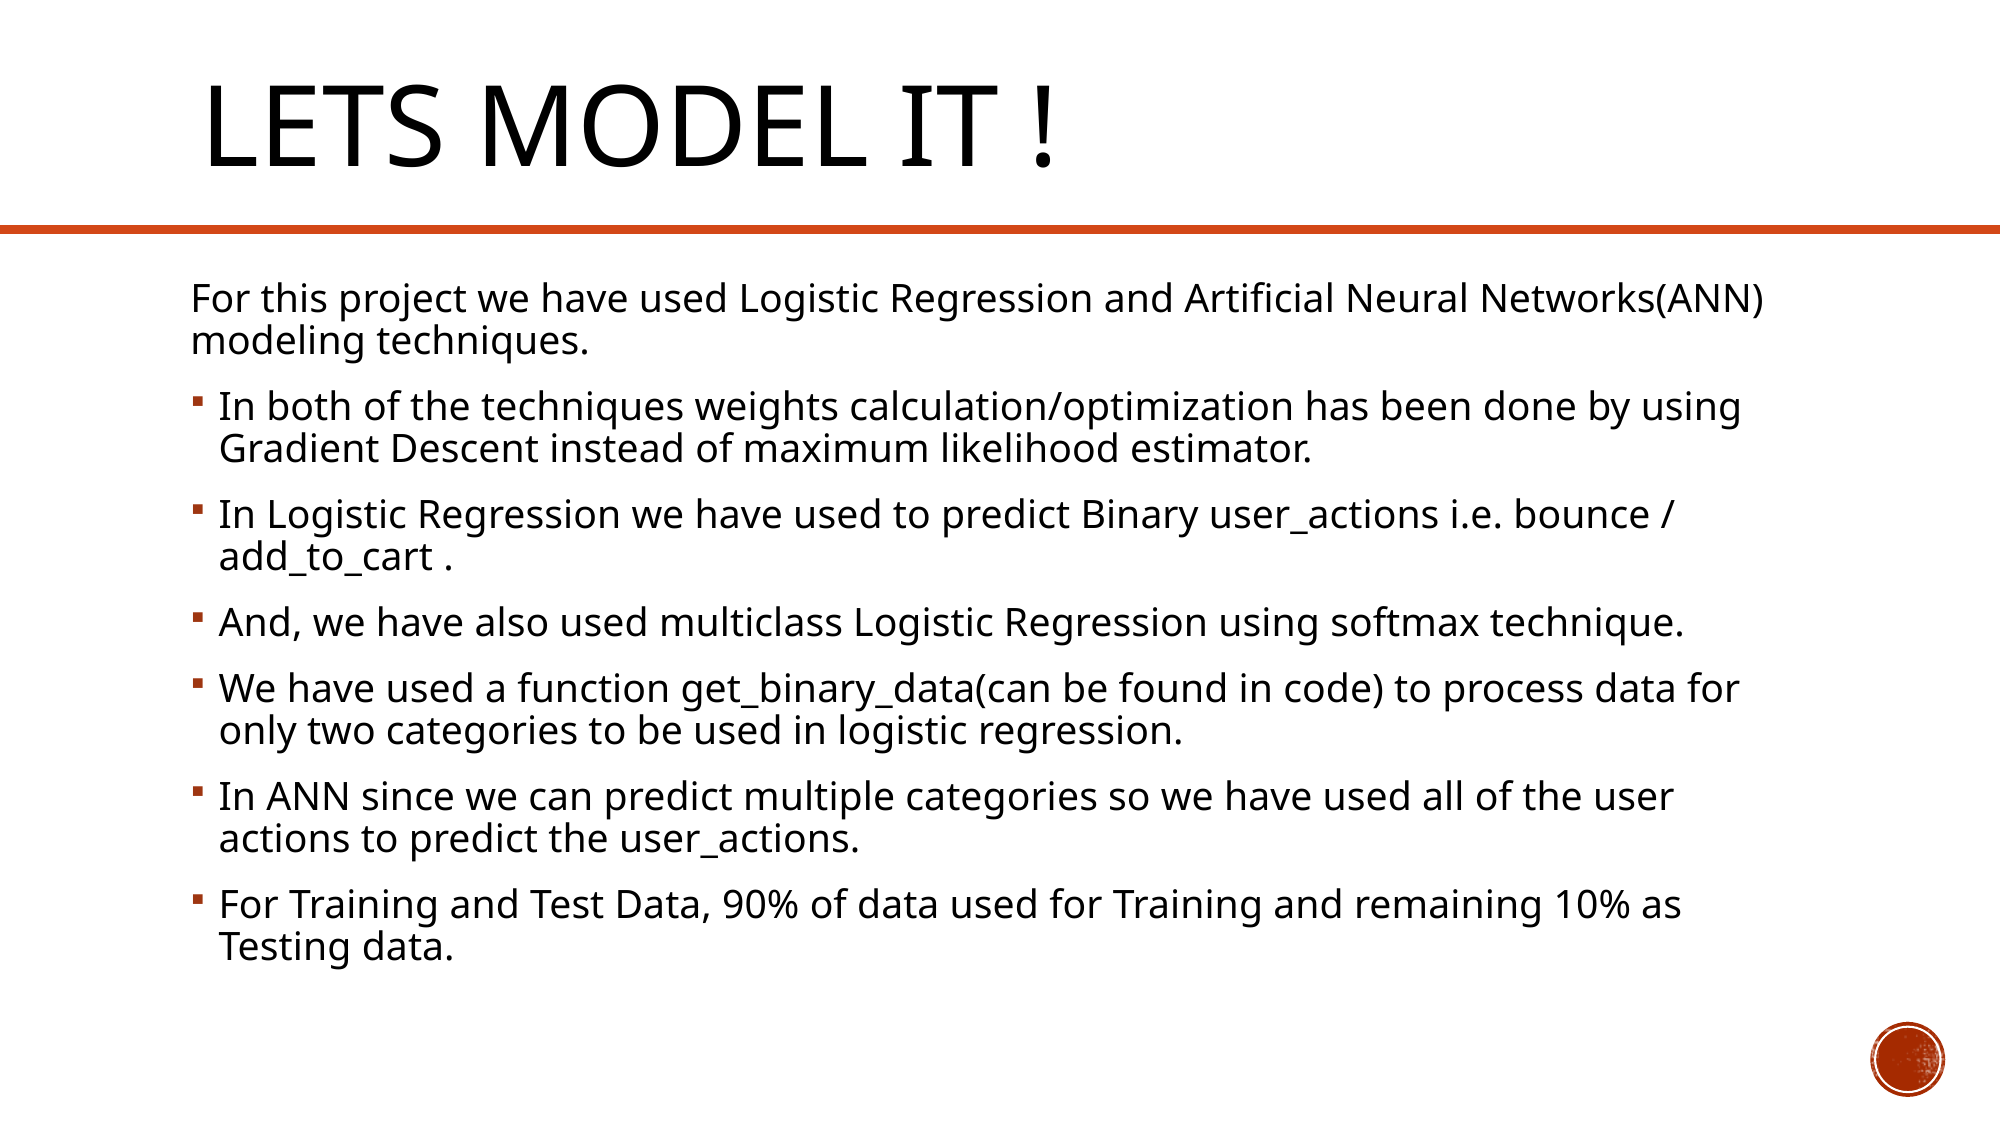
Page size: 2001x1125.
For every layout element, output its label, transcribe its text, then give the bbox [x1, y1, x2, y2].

title Lets model it ! [185, 50, 1826, 210]
list For this project we have used Logistic Regression and Artificial Neural Networks(ANN) modeling techniques. In both of the techniques weights calculation/optimization has been done by using Gradient Descent instead of maximum likelihood estimator. In Logistic Regression we have used to predict Binary user_actions i.e. bounce / add_to_cart . And, we have also used multiclass Logistic Regression using softmax technique. We have used a function get_binary_data(can be found in code) to process data for only two categories to be used in logistic regression. In ANN since we can predict multiple categories so we have used all of the user actions to predict the user_actions. For Training and Test Data, 90% of data used for Training and remaining 10% as Testing data. [175, 271, 1826, 981]
